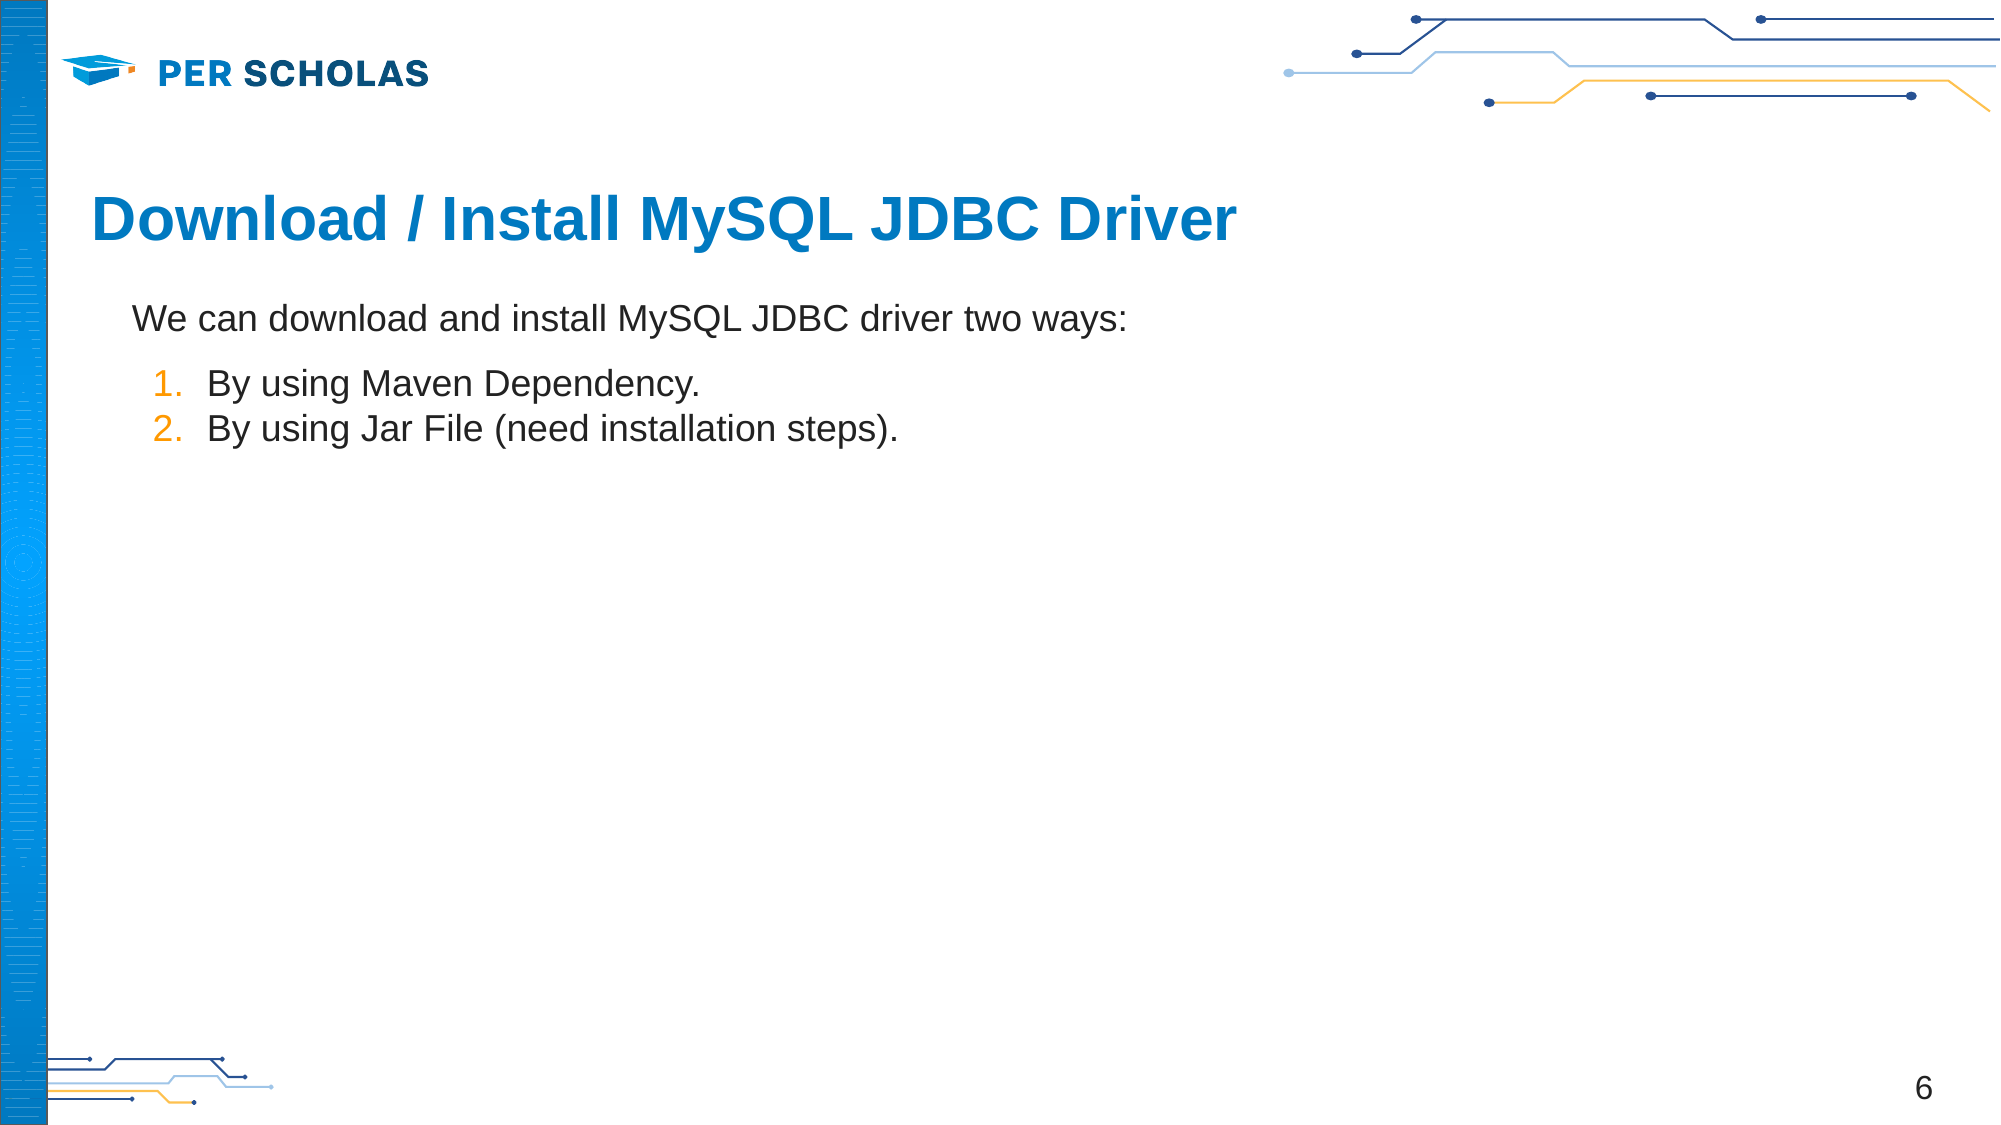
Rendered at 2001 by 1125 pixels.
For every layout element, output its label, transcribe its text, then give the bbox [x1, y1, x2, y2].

picture [48, 23, 452, 110]
title Download / Install MySQL JDBC Driver [76, 157, 1853, 274]
list We can download and install MySQL JDBC driver two ways: By using Maven Dependency. By using Jar File (need installation steps). [116, 278, 1879, 1024]
slide_number ‹#› [1860, 1024, 1988, 1114]
